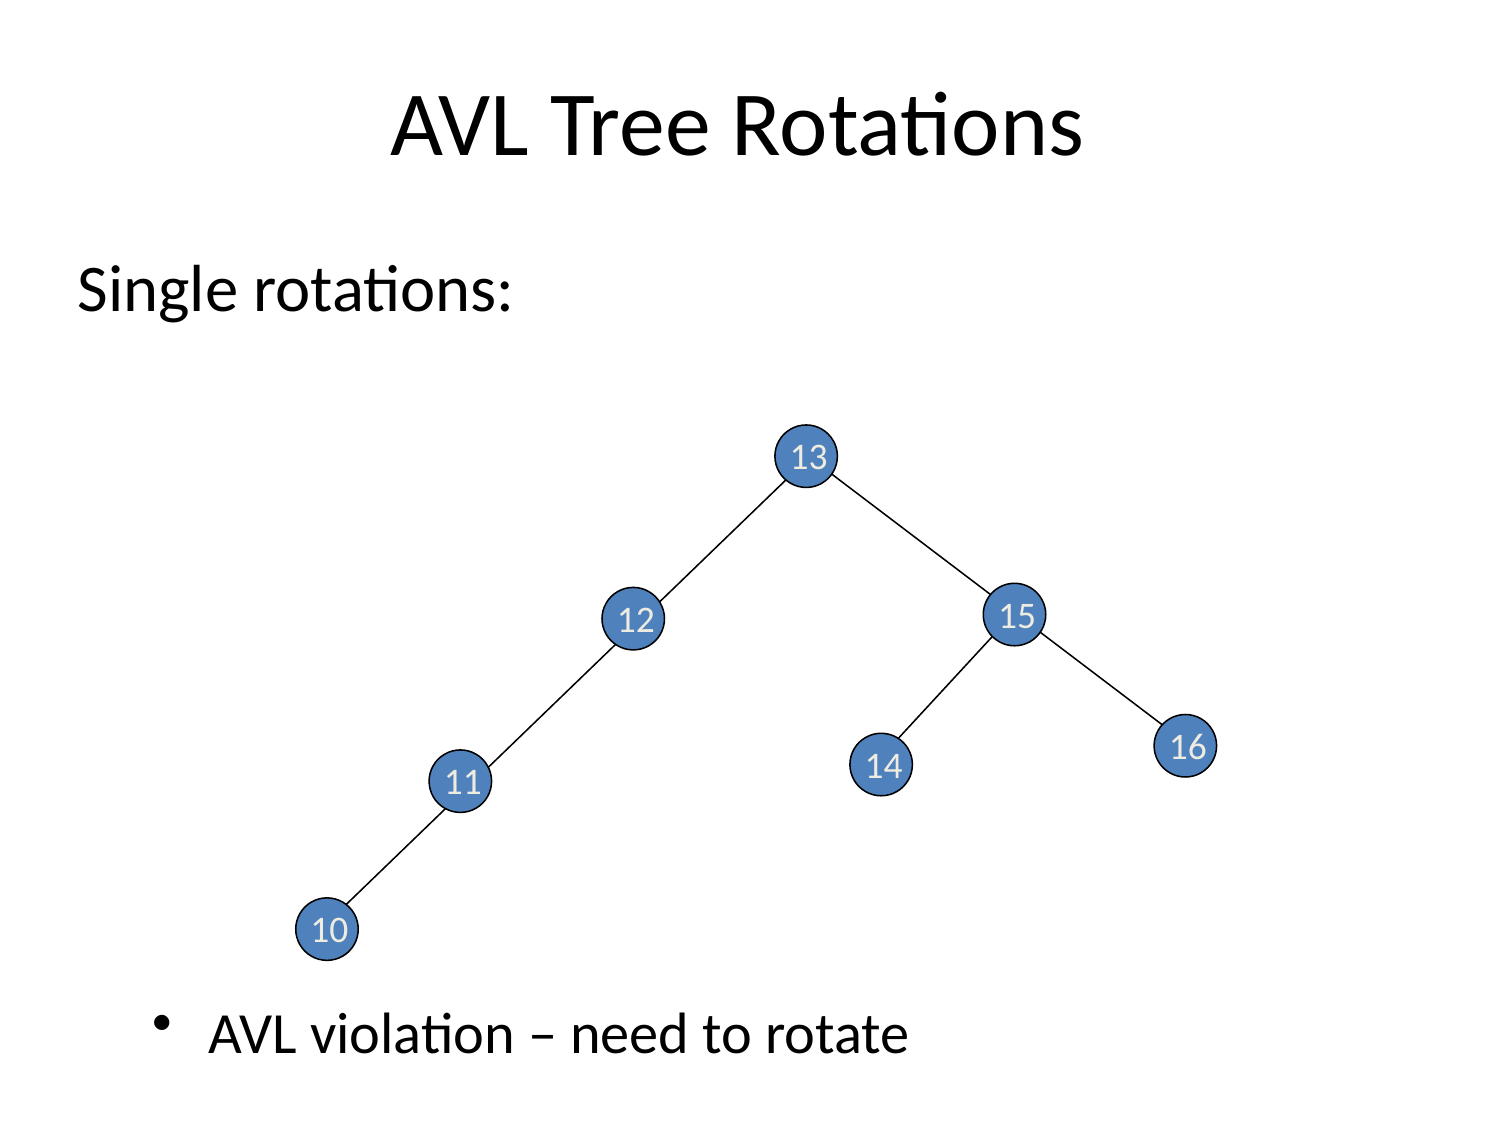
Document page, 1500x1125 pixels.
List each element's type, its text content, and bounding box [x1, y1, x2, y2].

text_box 10 [295, 897, 371, 958]
text_box 12 [602, 587, 677, 648]
text_box 15 [983, 583, 1059, 643]
text_box 16 [1154, 714, 1230, 775]
text_box 11 [429, 749, 505, 810]
list Single rotations: [62, 237, 1463, 338]
text_box 13 [774, 424, 850, 485]
text_box AVL violation – need to rotate [137, 987, 963, 1088]
text_box 14 [849, 733, 925, 793]
title AVL Tree Rotations [99, 24, 1375, 213]
